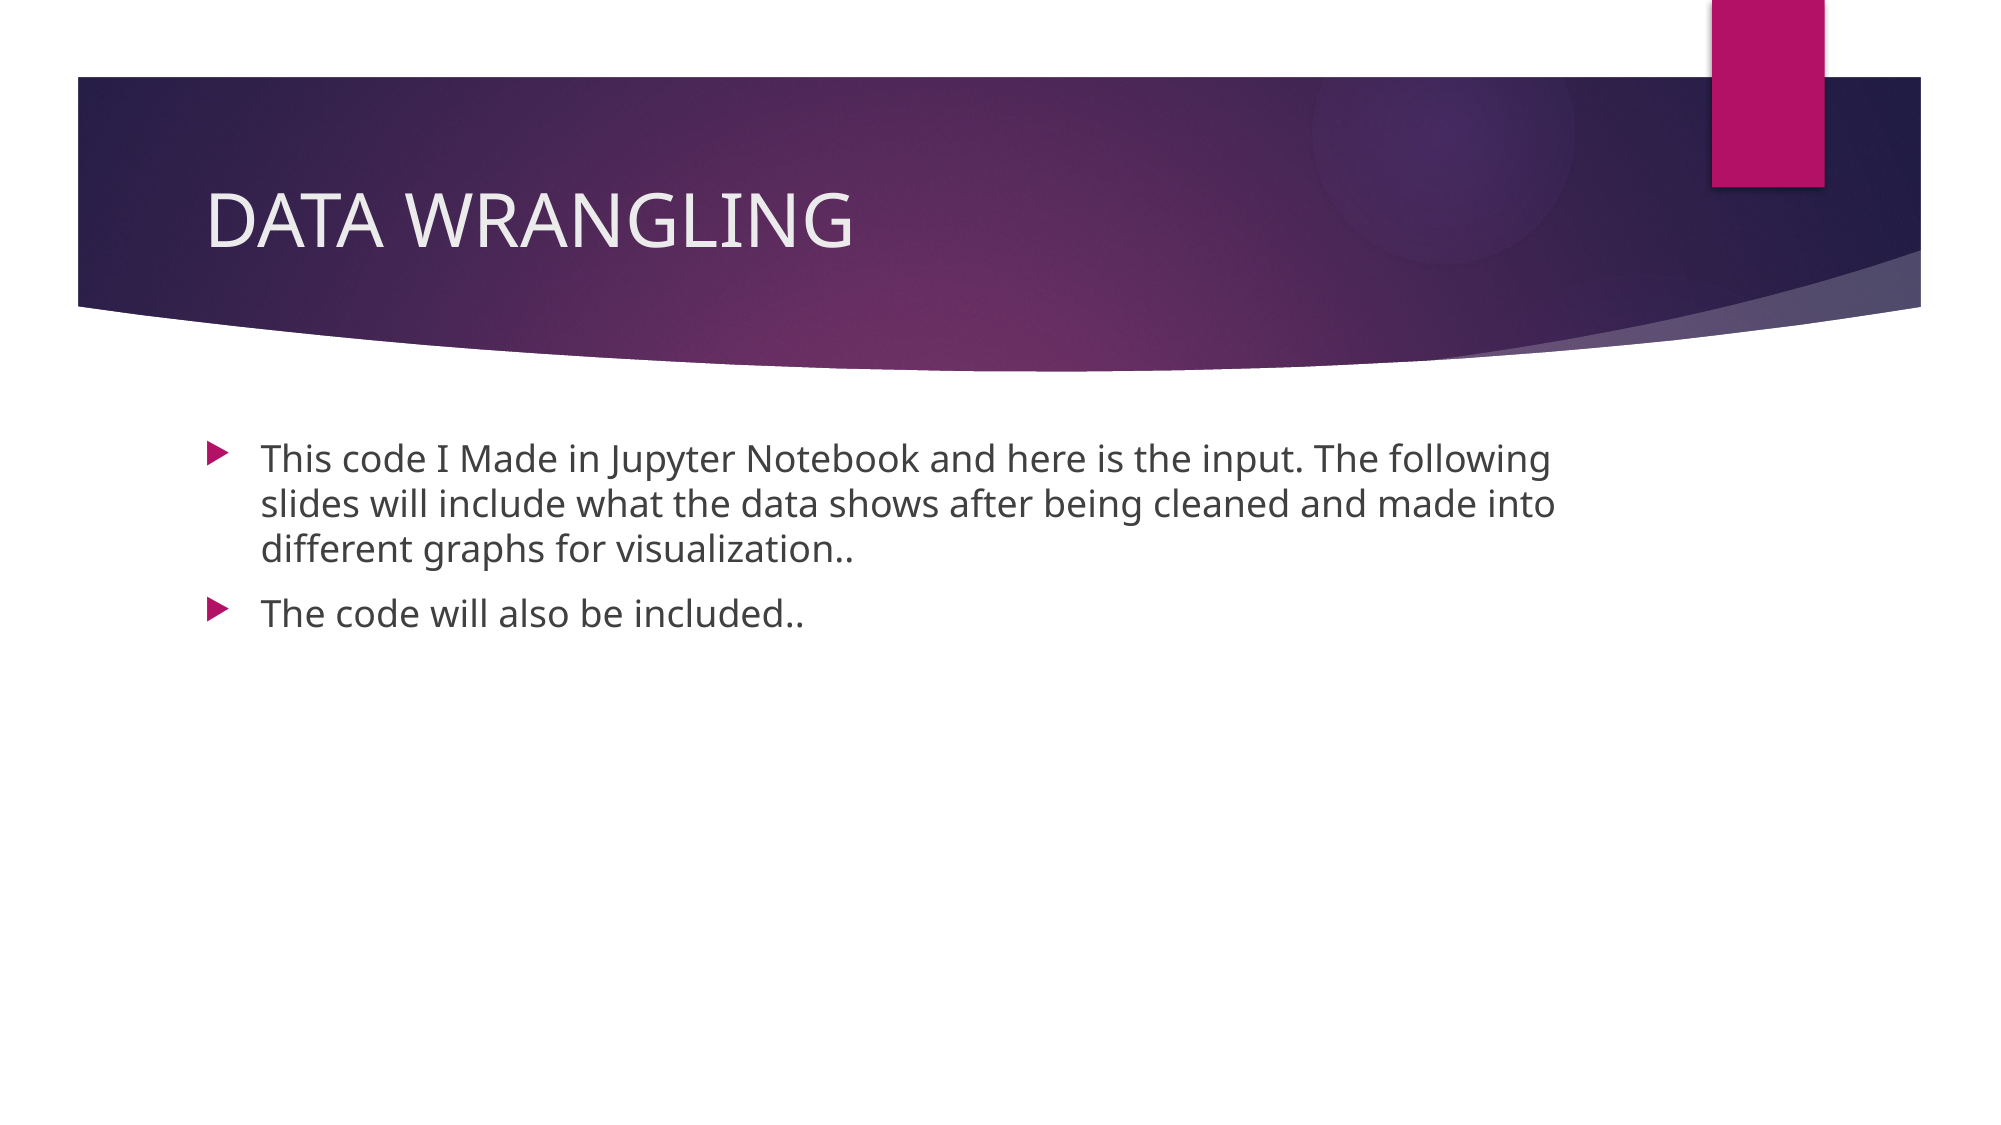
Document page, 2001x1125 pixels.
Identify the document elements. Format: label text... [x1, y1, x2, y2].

list This code I Made in Jupyter Notebook and here is the input. The following slides will include what the data shows after being cleaned and made into different graphs for visualization.. The code will also be included.. [189, 427, 1638, 988]
title DATA WRANGLING [189, 159, 1627, 276]
